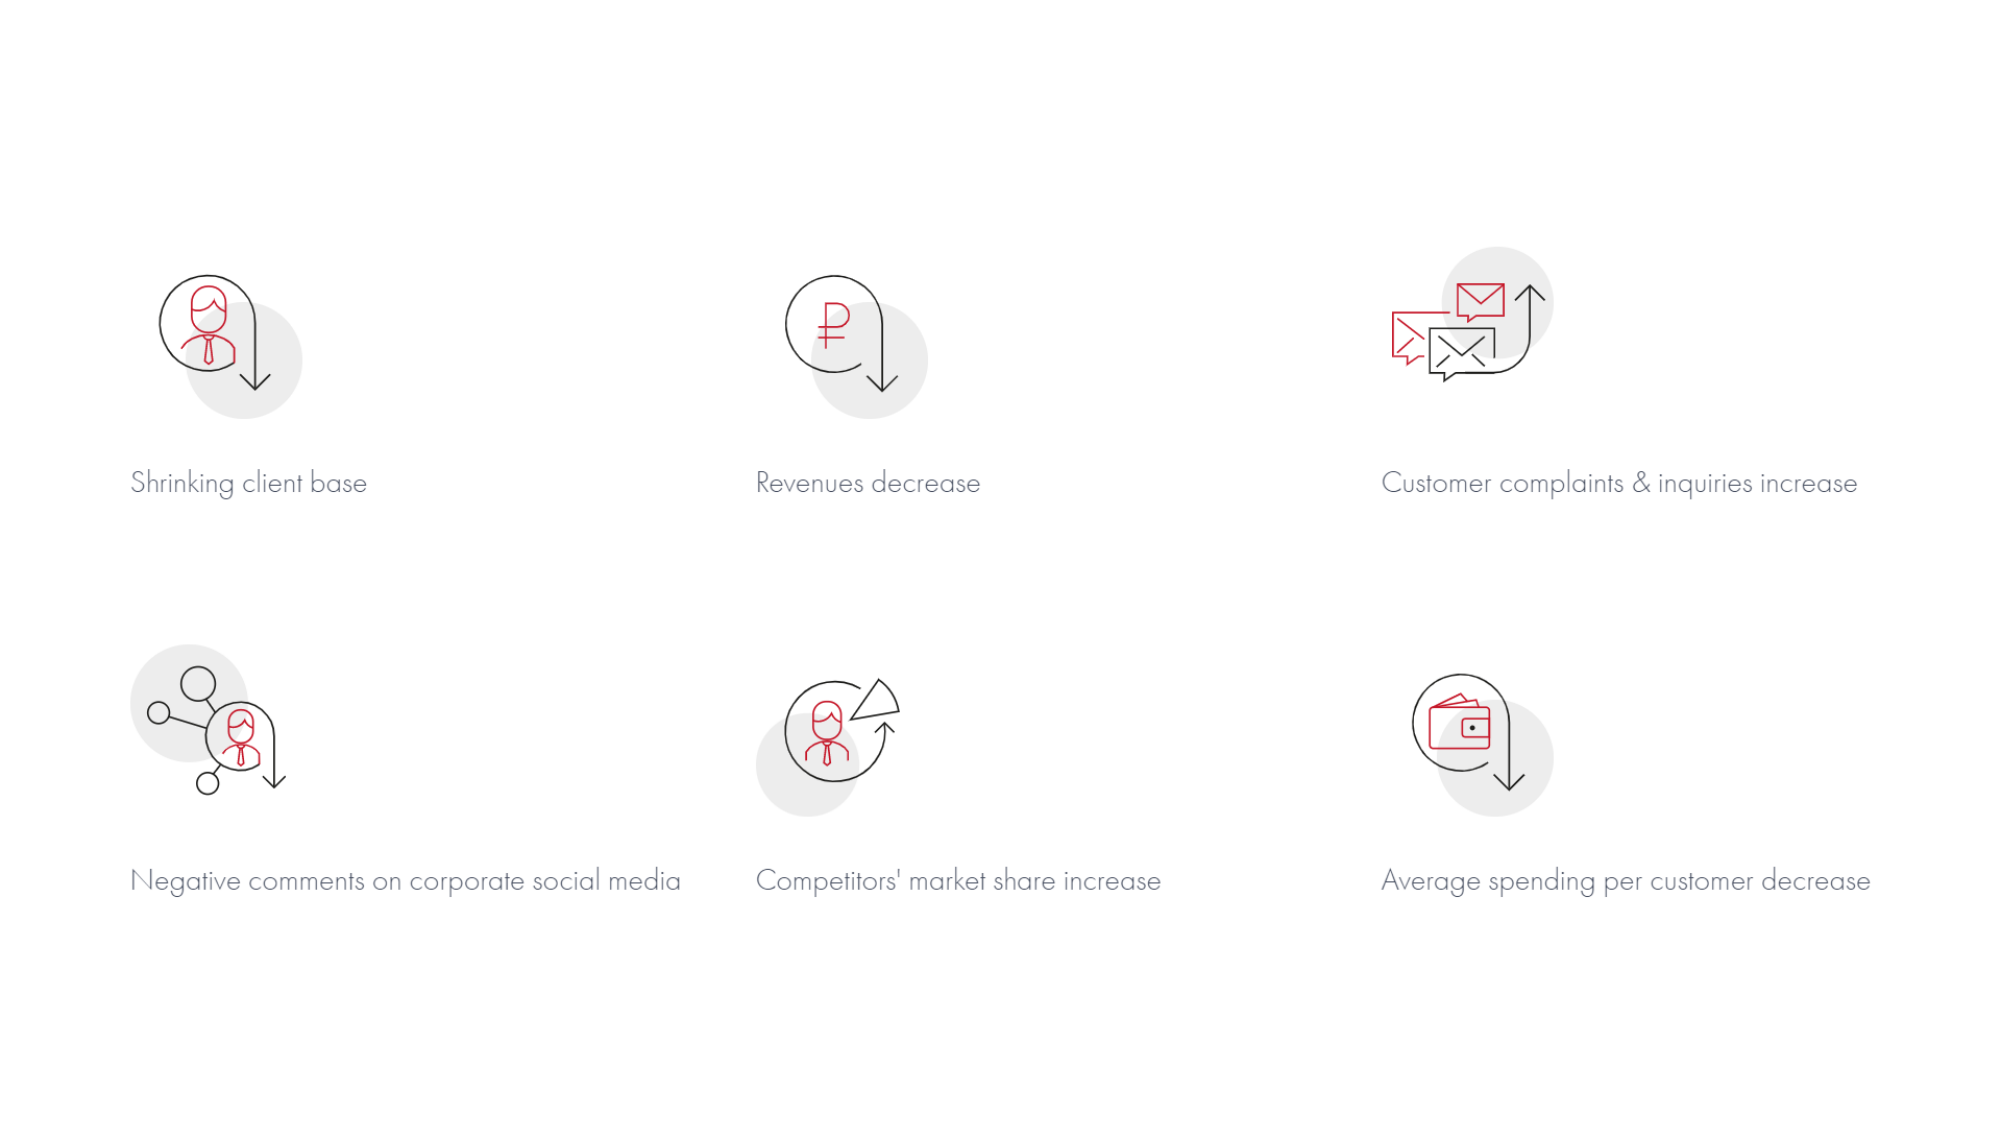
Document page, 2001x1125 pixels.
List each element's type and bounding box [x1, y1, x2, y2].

picture [72, 205, 1928, 920]
